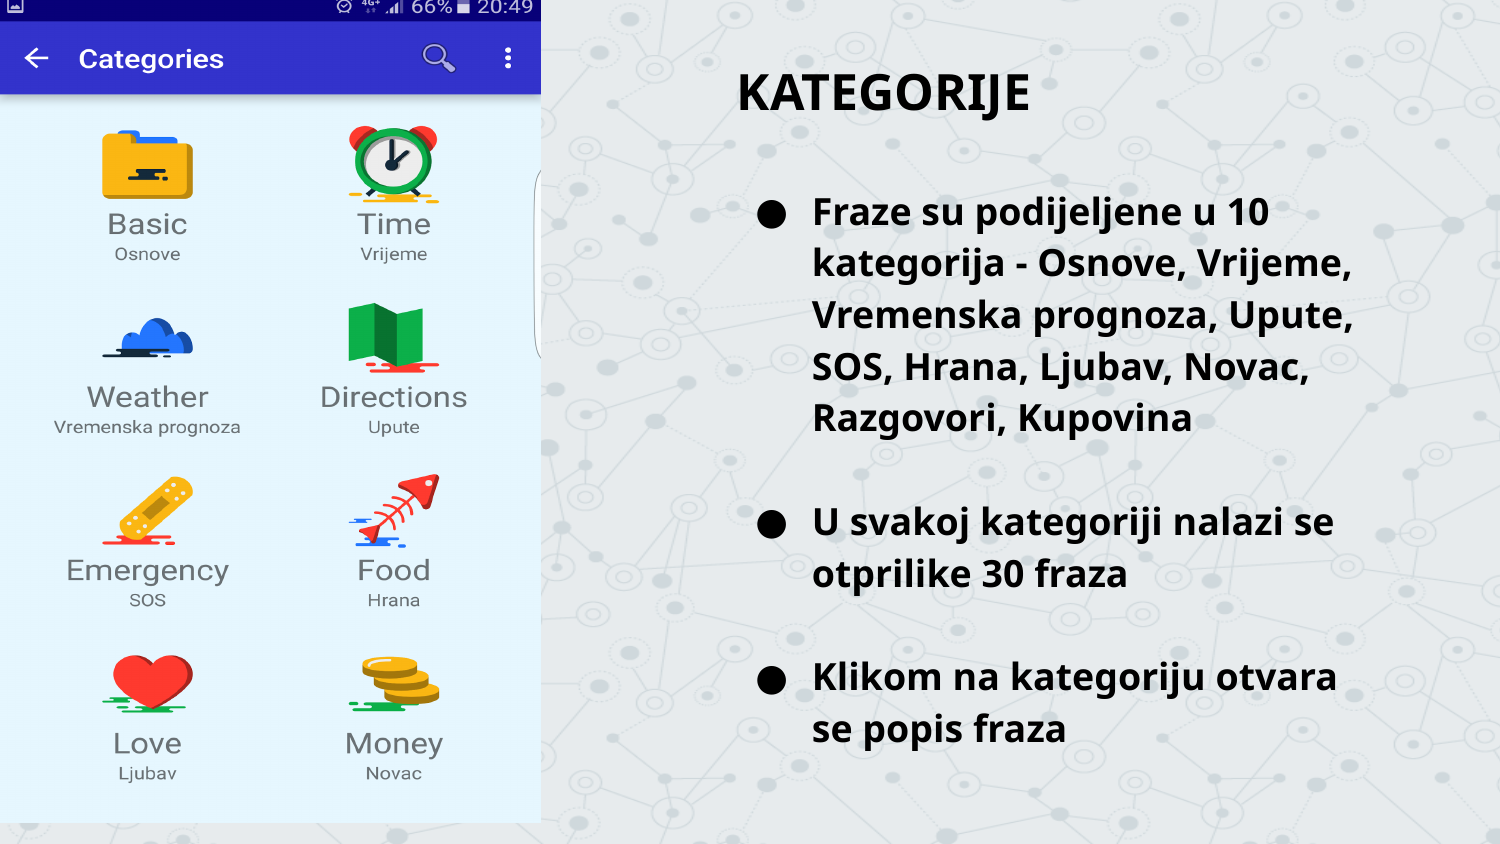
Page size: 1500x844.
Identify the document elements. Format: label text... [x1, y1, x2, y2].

picture [0, 0, 541, 823]
text_box KATEGORIJE Fraze su podijeljene u 10 kategorija - Osnove, Vrijeme, Vremenska prognoza, Upute, SOS, Hrana, Ljubav, Novac, Razgovori, Kupovina U svakoj kategoriji nalazi se otprilike 30 fraza Klikom na kategoriju otvara se popis fraza [721, 45, 1386, 783]
